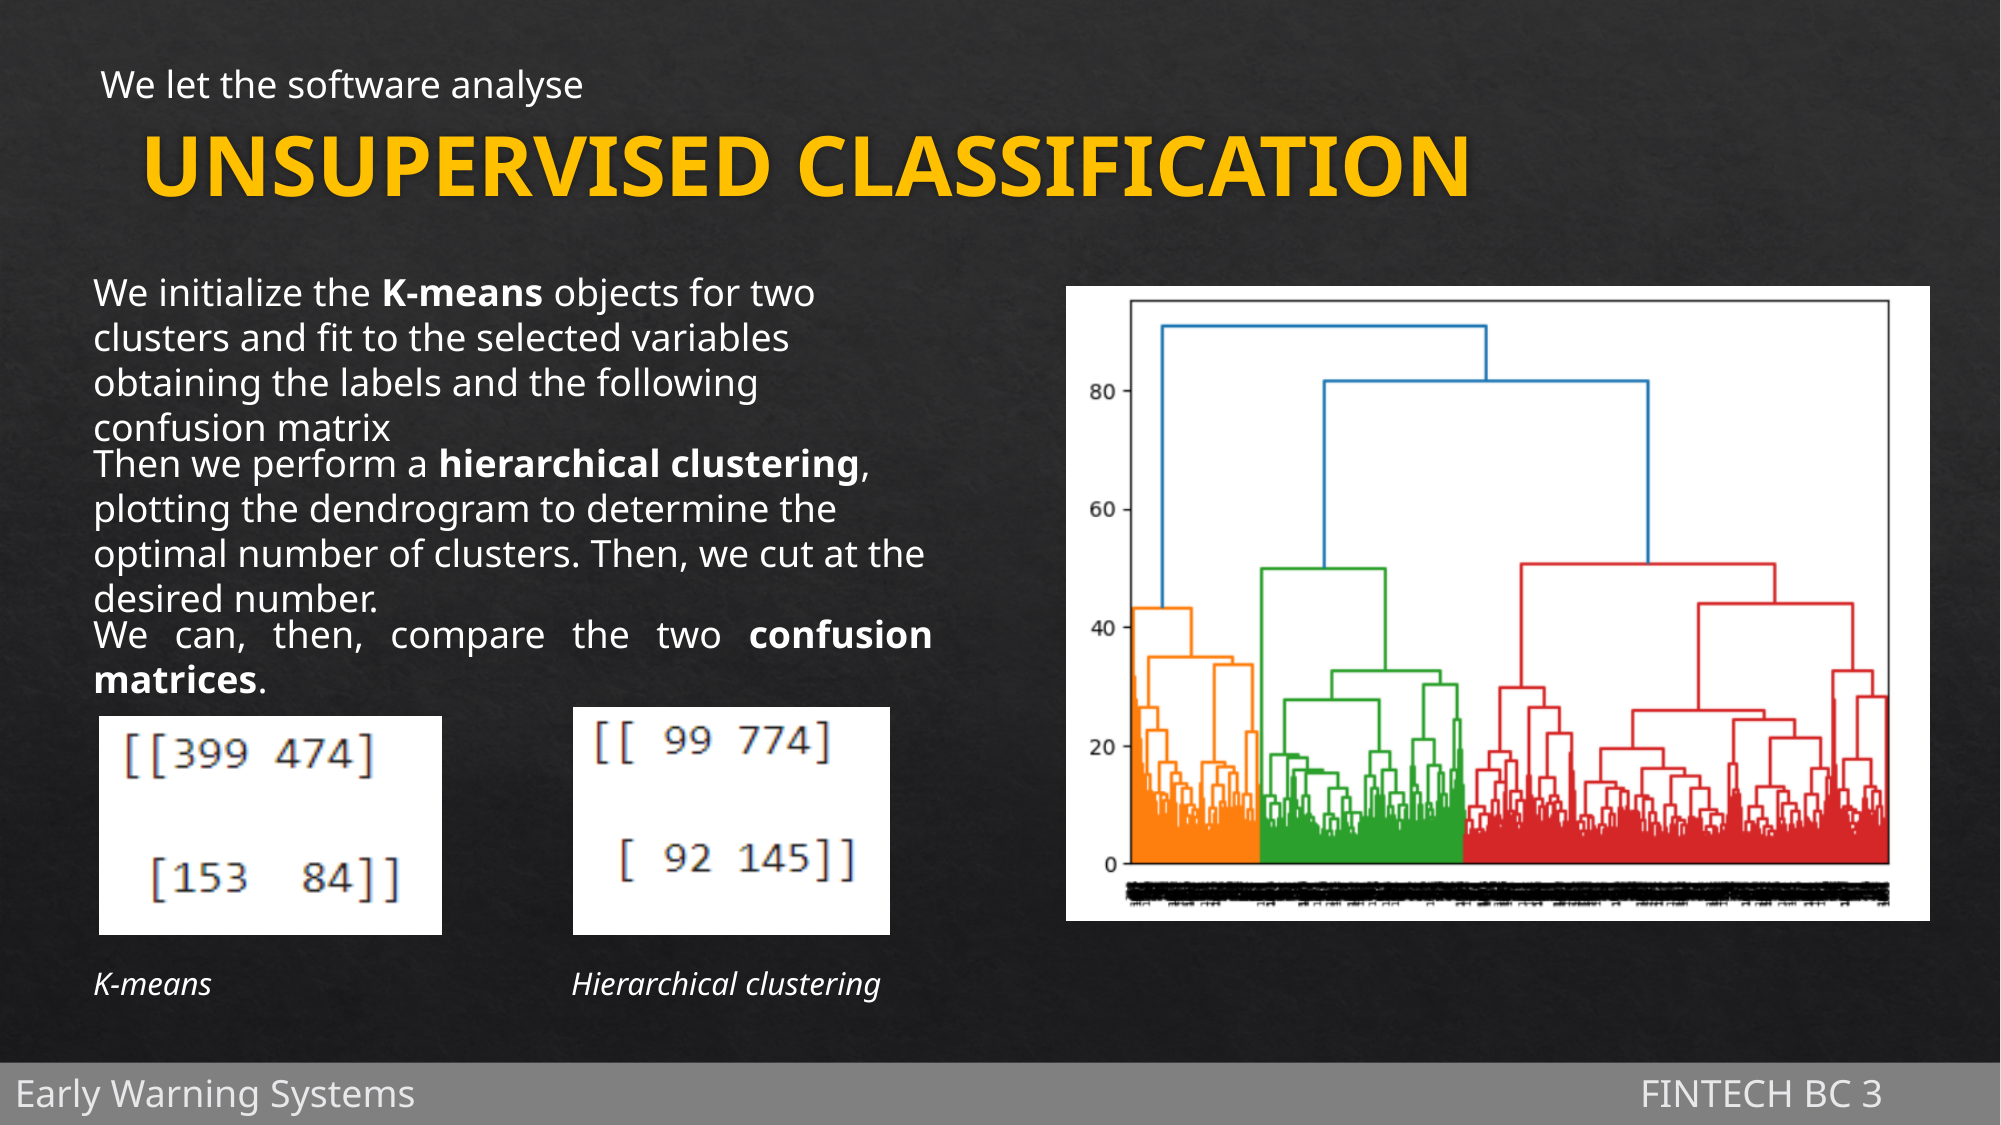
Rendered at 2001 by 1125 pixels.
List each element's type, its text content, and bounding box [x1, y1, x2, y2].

text_box Hierarchical clustering [556, 950, 1412, 1011]
text_box Then we perform a hierarchical clustering, plotting the dendrogram to determine the optimal number of clusters. Then, we cut at the desired number. [78, 433, 949, 603]
text_box K-means [78, 950, 556, 1011]
picture [1065, 285, 1930, 921]
picture [99, 716, 442, 935]
picture [573, 707, 890, 935]
text_box We let the software analyse [85, 53, 941, 113]
text_box We can, then, compare the two confusion matrices. [78, 603, 949, 709]
text_box UNSUPERVISED CLASSIFICATION [0, 83, 1658, 243]
text_box We initialize the K-means objects for two clusters and fit to the selected variables obtaining the labels and the following confusion matrix [78, 261, 934, 433]
text_box Early Warning Systems FINTECH BC 3 [0, 1062, 2000, 1125]
